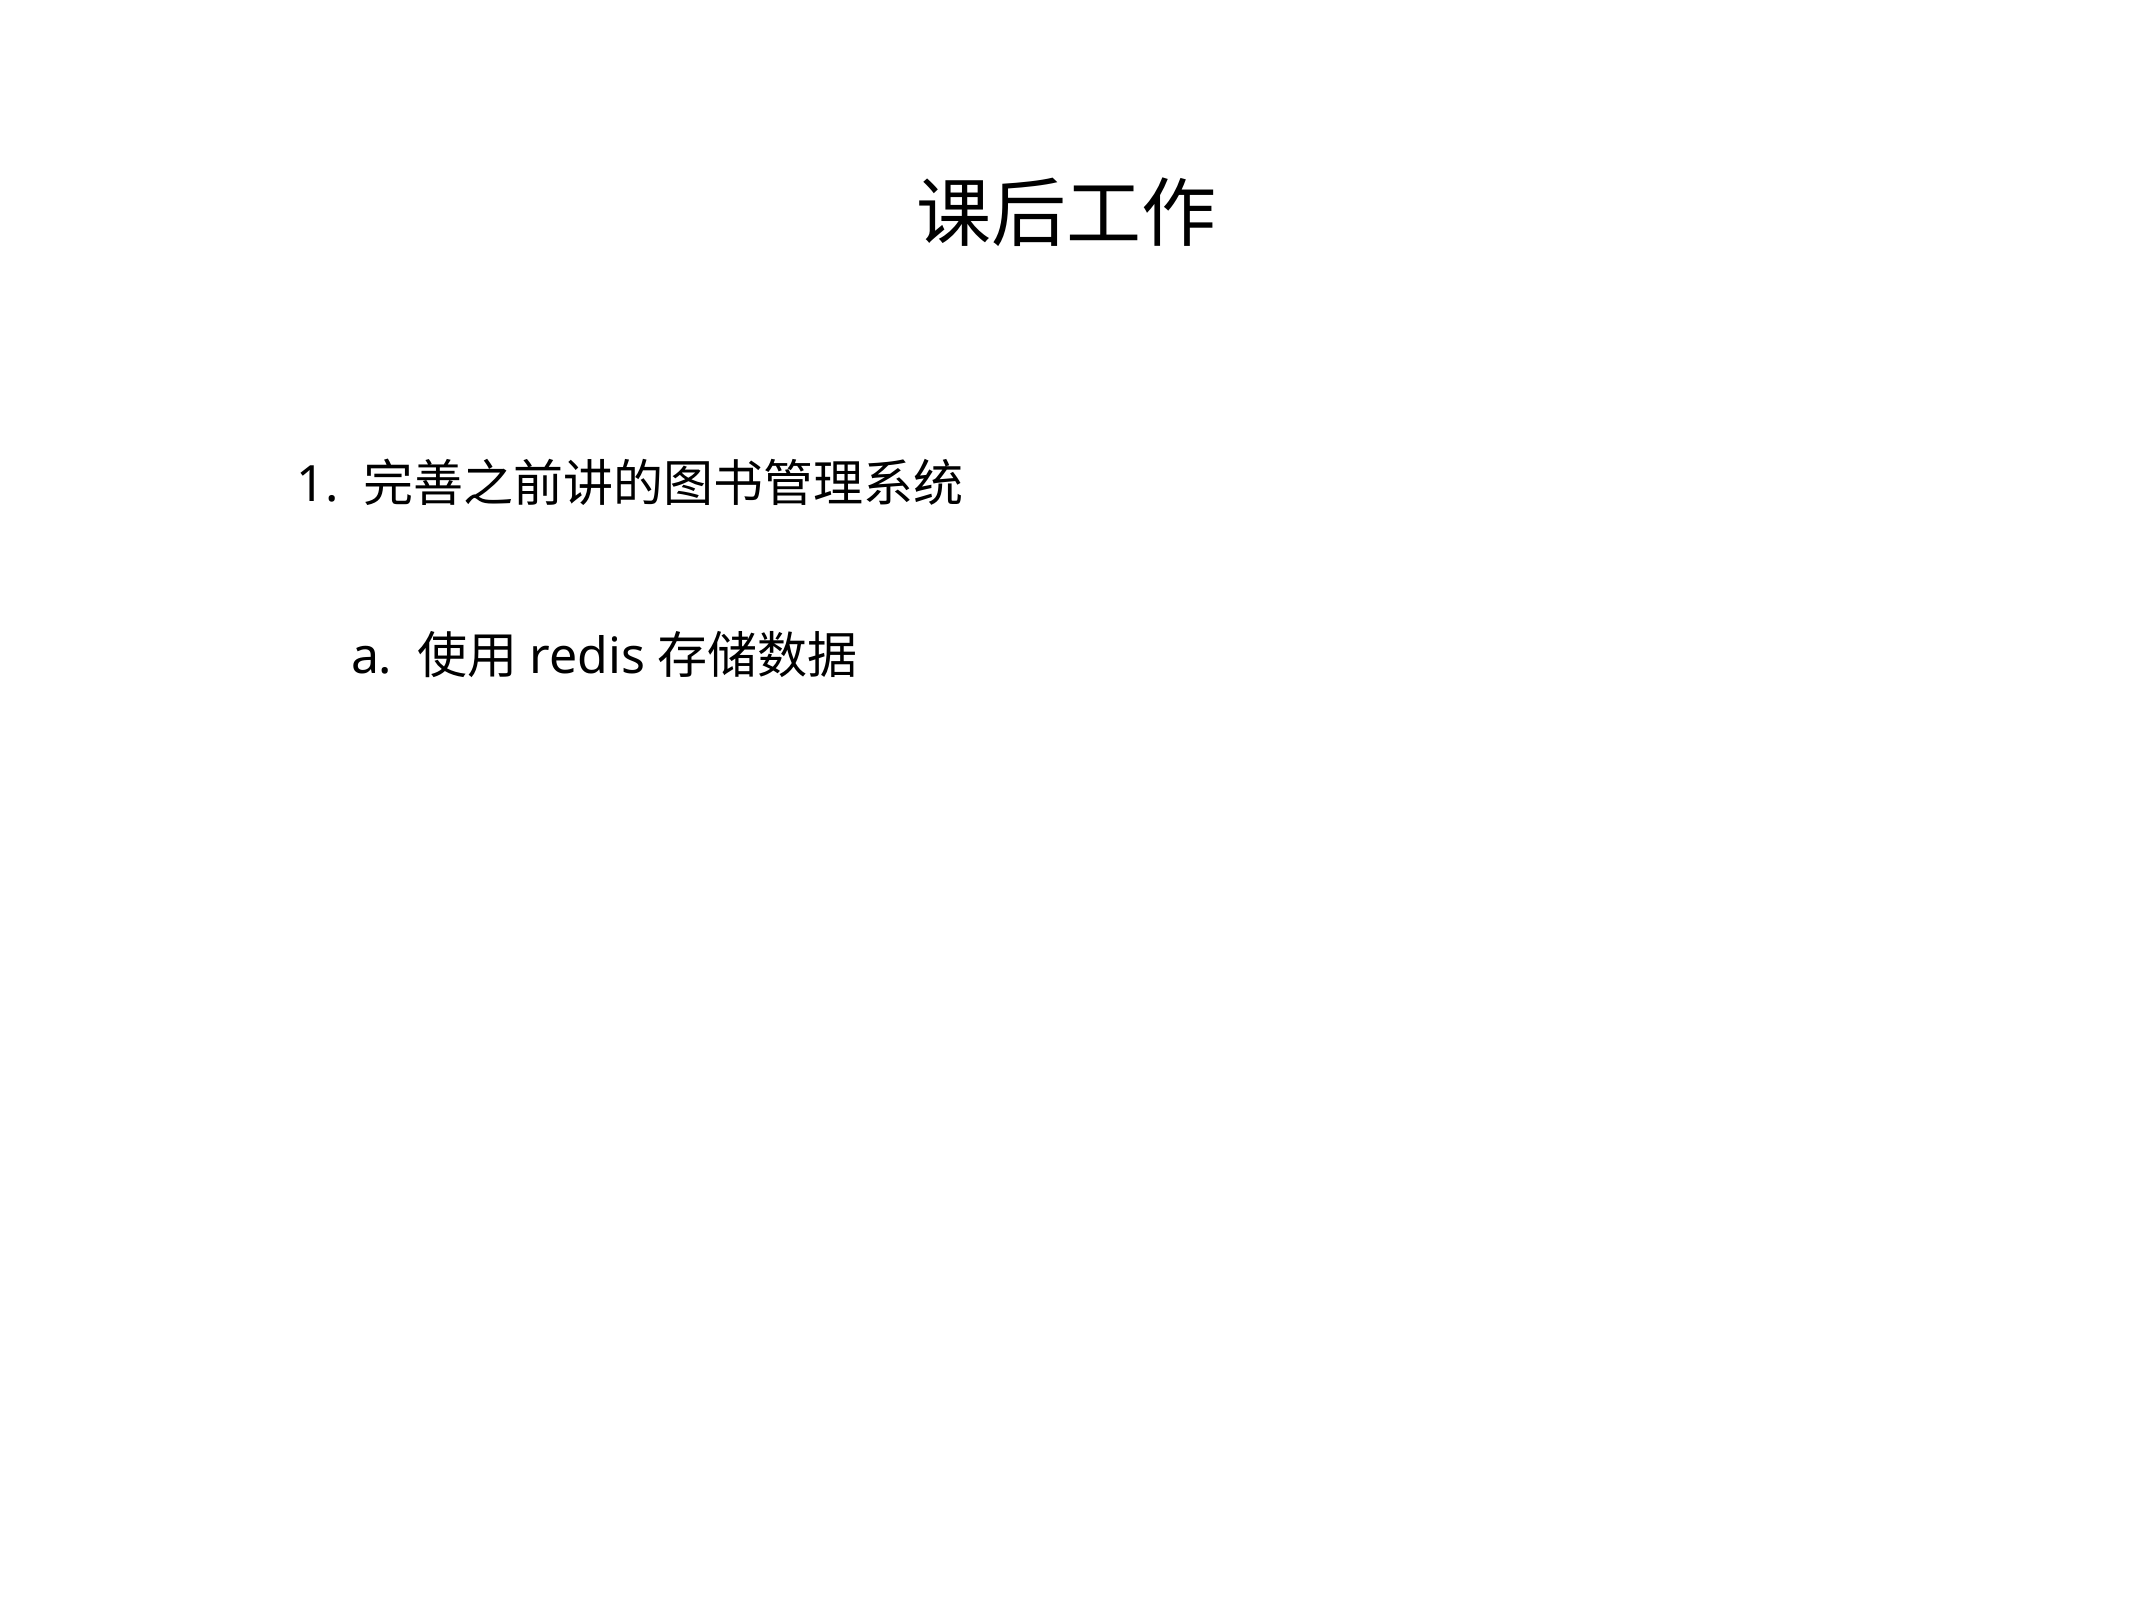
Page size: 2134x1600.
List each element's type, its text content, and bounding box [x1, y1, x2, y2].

text_box 课后工作 [908, 157, 1225, 264]
text_box a. 使用redis存储数据 [342, 615, 866, 692]
text_box 1. 完善之前讲的图书管理系统 [288, 442, 972, 520]
